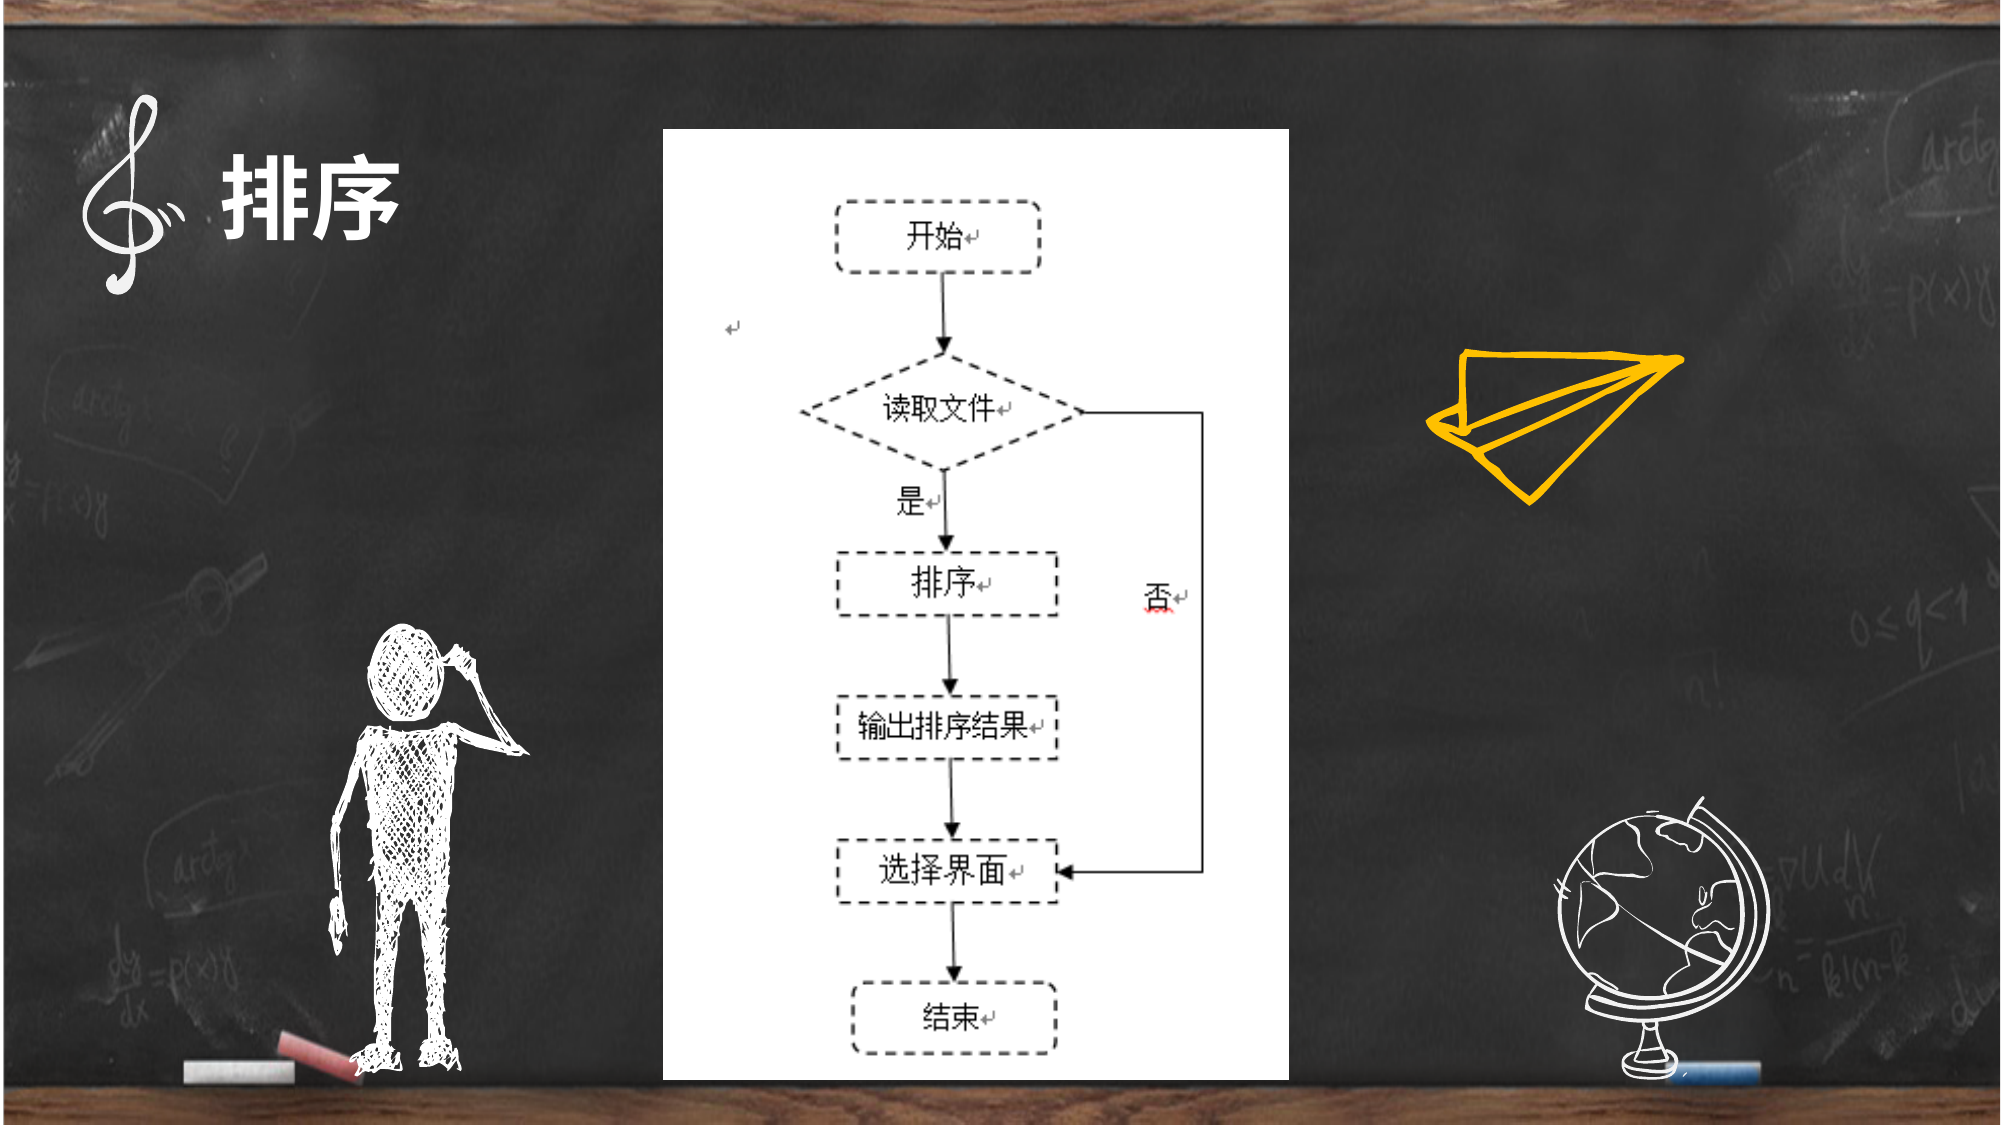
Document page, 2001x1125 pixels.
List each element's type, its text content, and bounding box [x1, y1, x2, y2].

text_box [328, 623, 531, 1077]
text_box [78, 93, 191, 297]
text_box [1425, 348, 1685, 506]
text_box 排序 [219, 141, 404, 252]
picture [0, 0, 2001, 1125]
